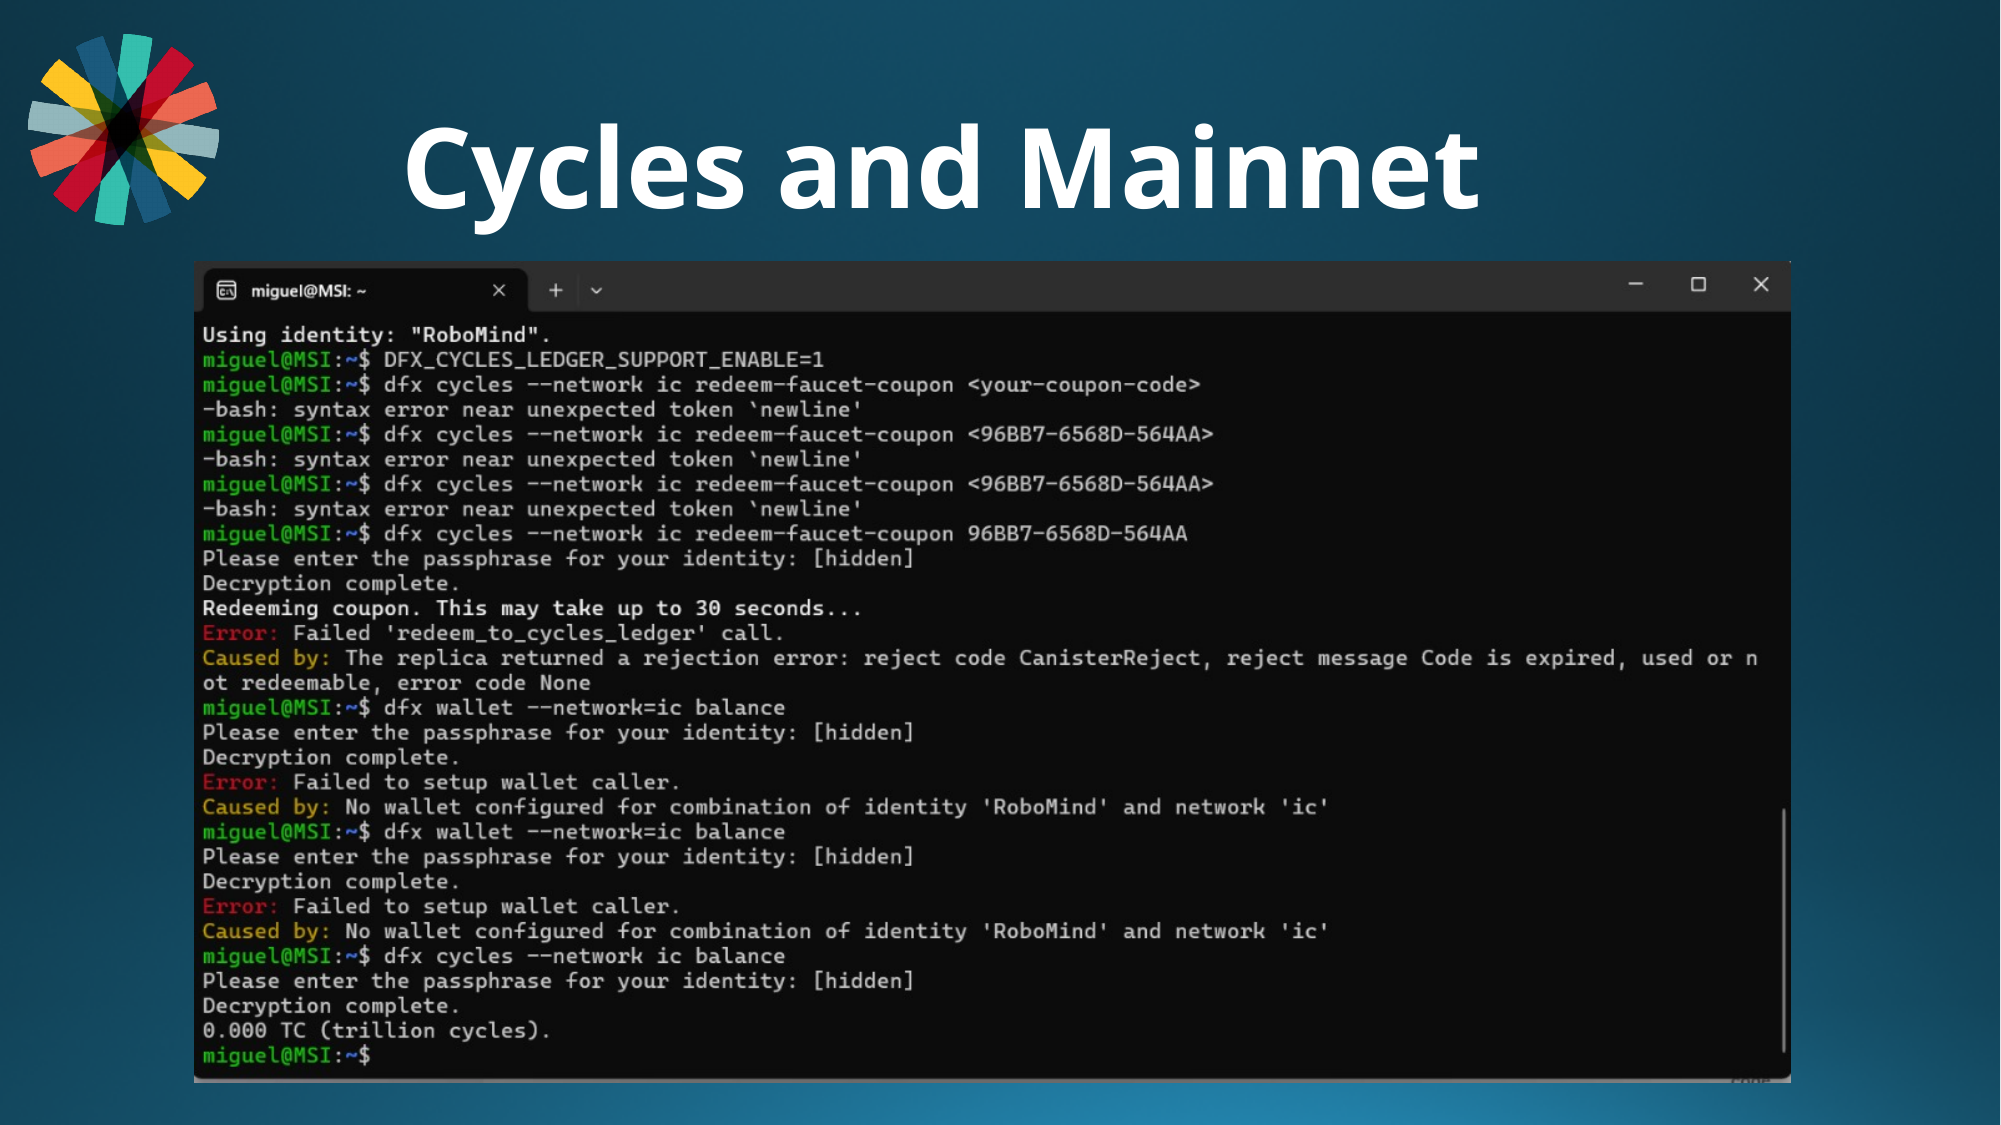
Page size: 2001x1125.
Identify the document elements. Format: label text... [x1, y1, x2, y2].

picture [0, 0, 2001, 1125]
title Cycles and Mainnet [367, 104, 1517, 242]
